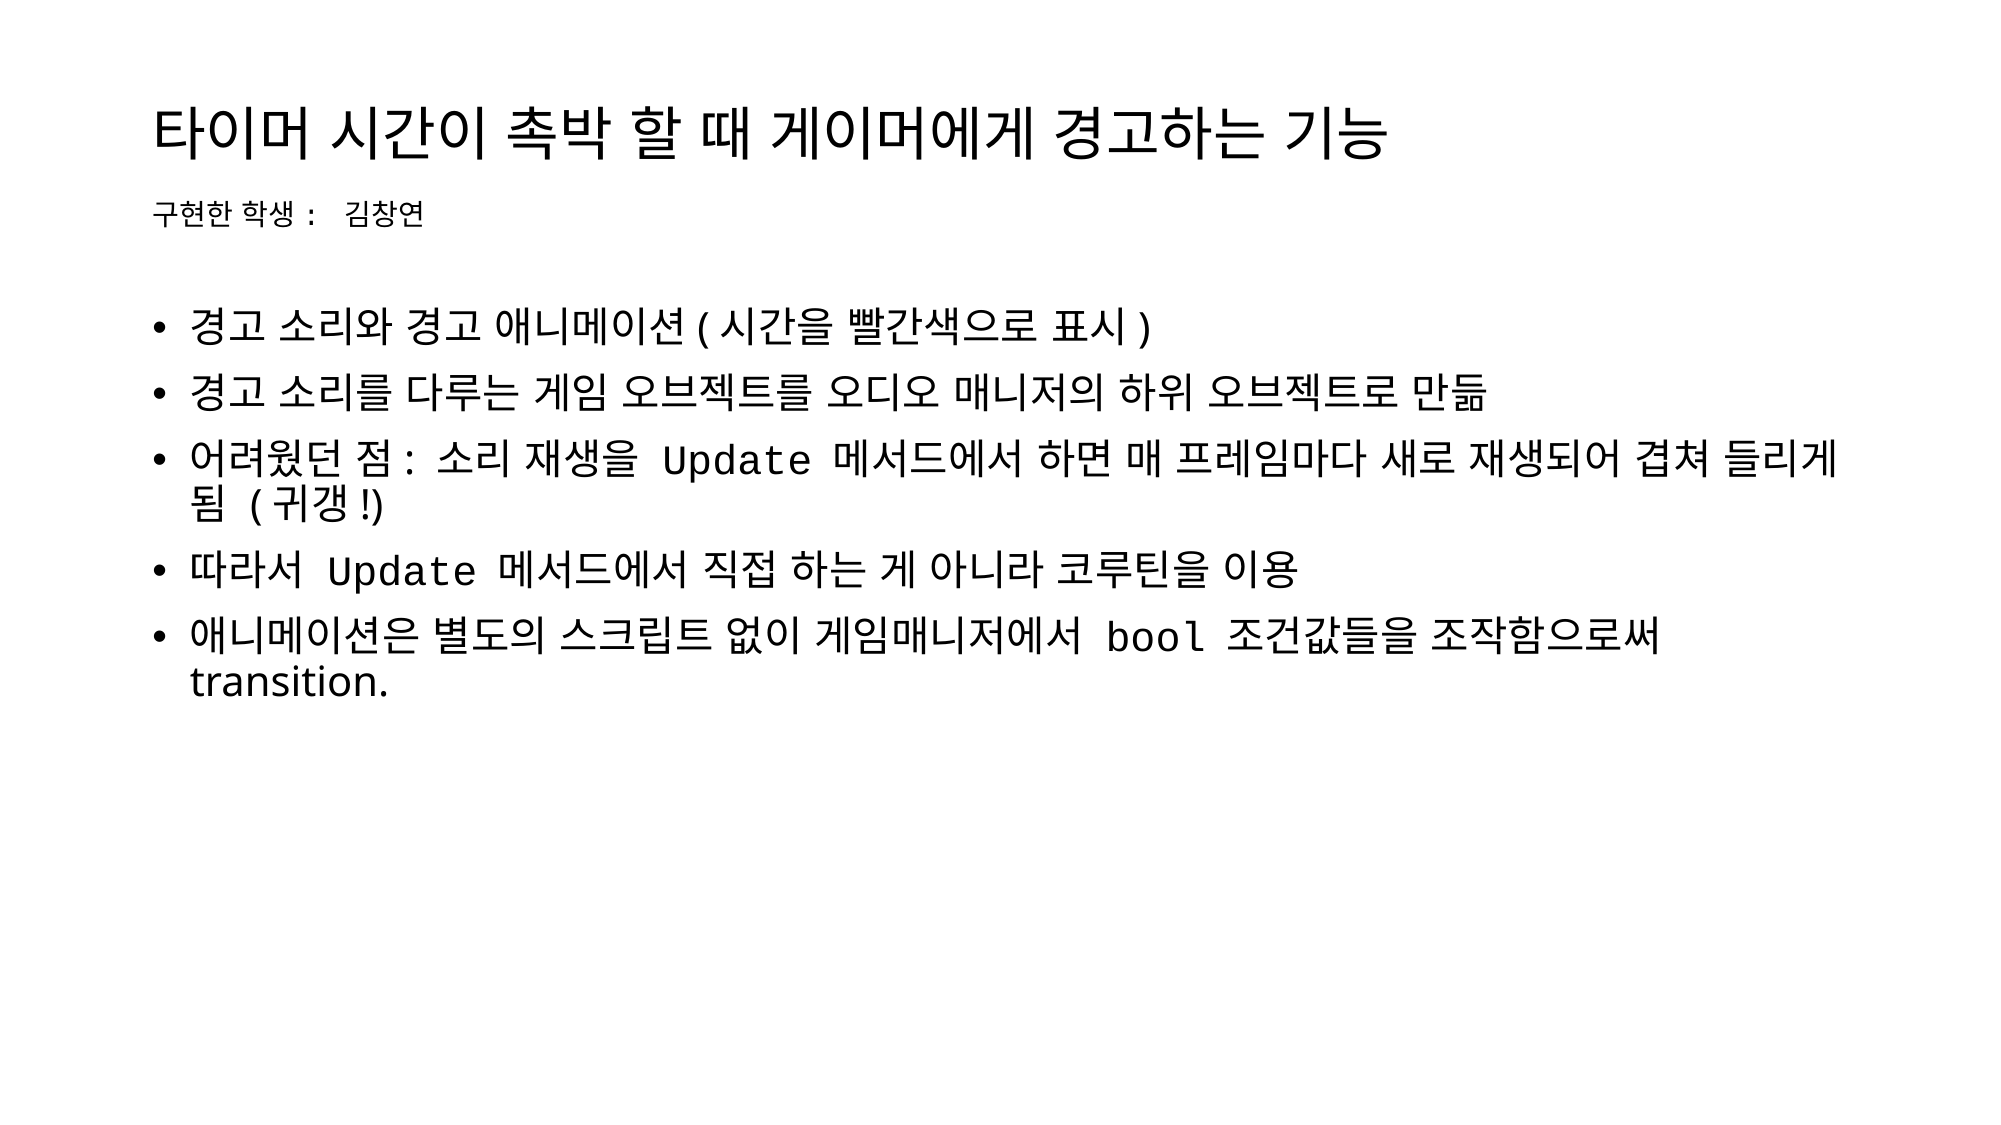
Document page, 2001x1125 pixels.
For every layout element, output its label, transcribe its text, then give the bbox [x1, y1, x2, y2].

title 타이머 시간이 촉박 할 때 게이머에게 경고하는 기능 구현한 학생: 김창연 [137, 59, 1863, 278]
list 경고 소리와 경고 애니메이션(시간을 빨간색으로 표시) 경고 소리를 다루는 게임 오브젝트를 오디오 매니저의 하위 오브젝트로 만듦 어려웠던 점: 소리 재생을 Update 메서드에서 하면 매 프레임마다 새로 재생되어 겹쳐 들리게 됨 (귀갱!) 따라서 Update 메서드에서 직접 하는 게 아니라 코루틴을 이용 애니메이션은 별도의 스크립트 없이 게임매니저에서 bool 조건값들을 조작함으로써 transition. [137, 299, 1863, 1014]
